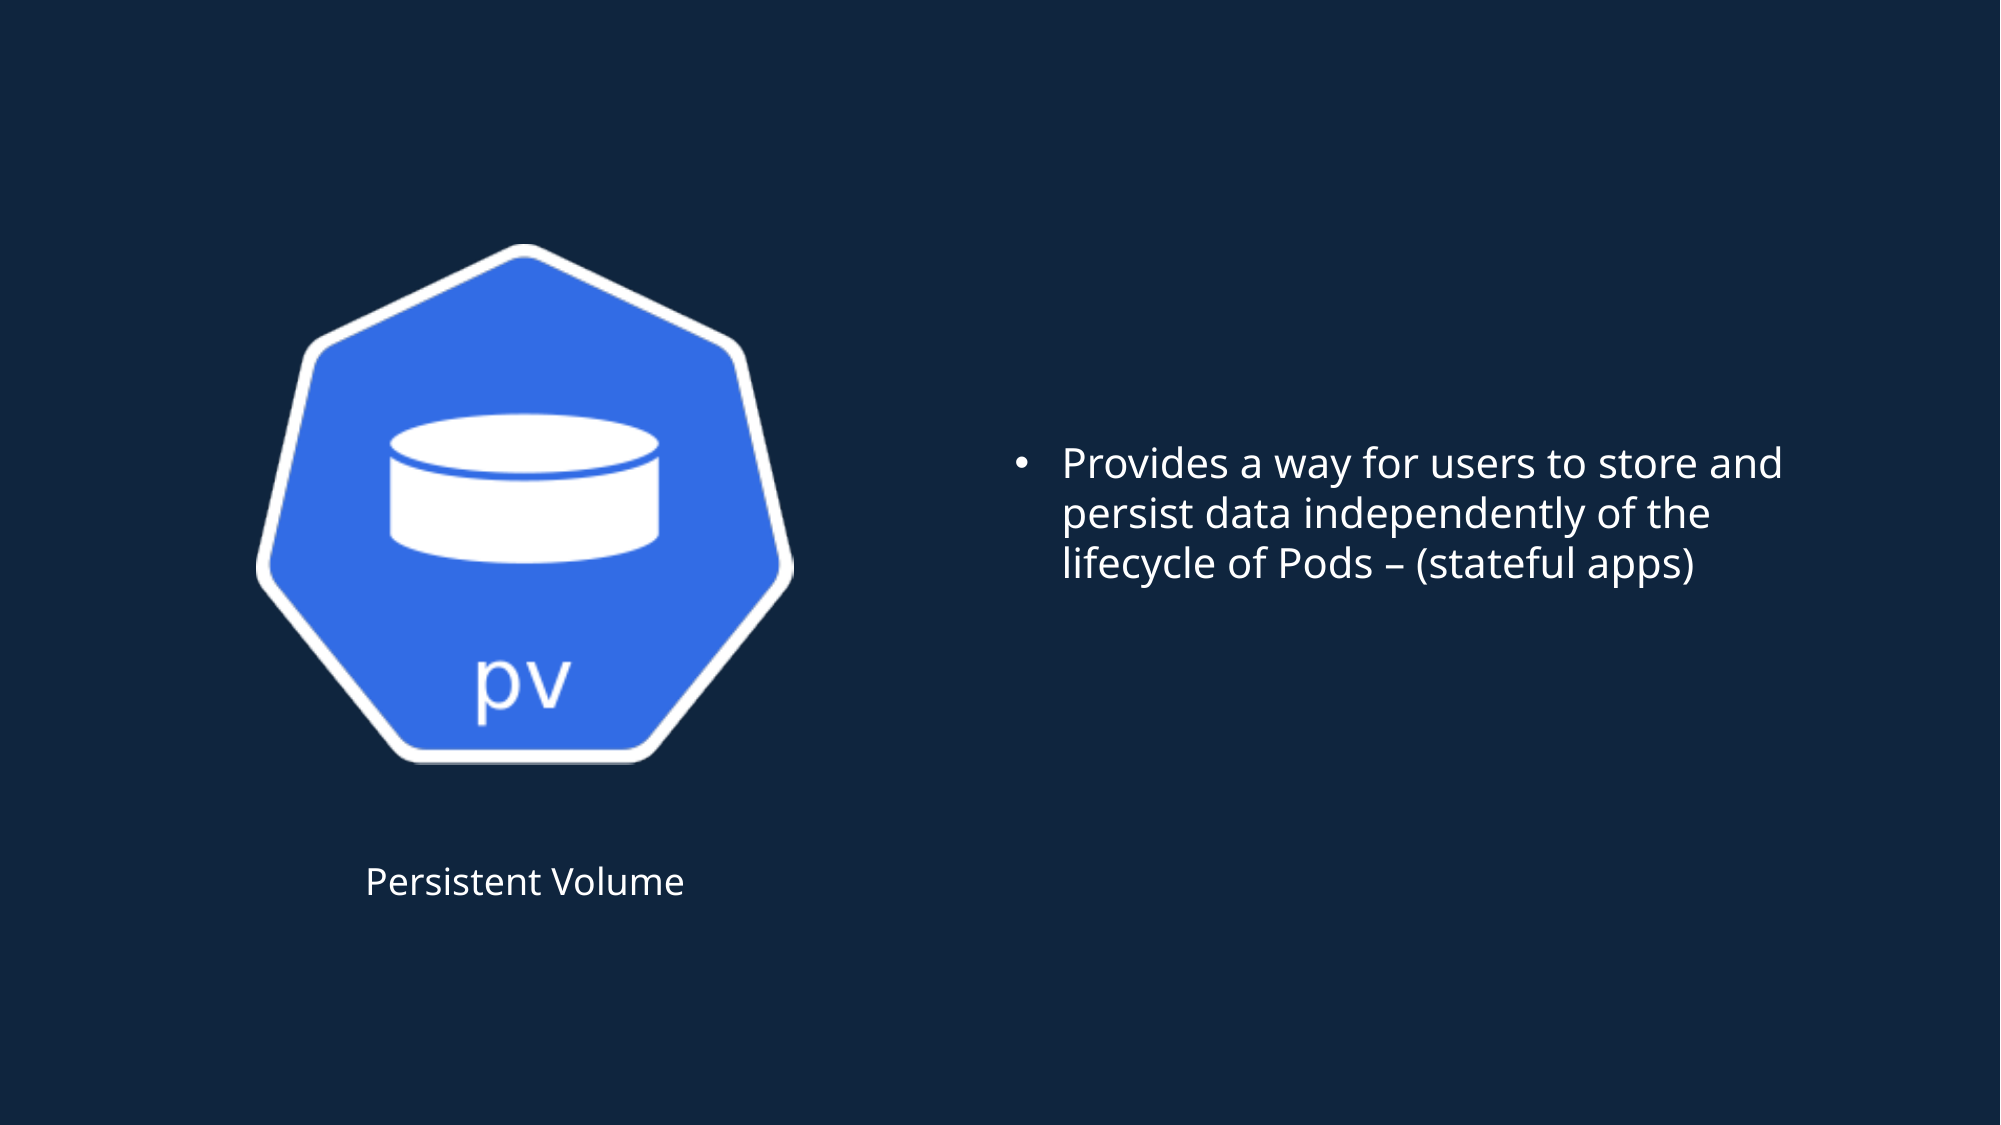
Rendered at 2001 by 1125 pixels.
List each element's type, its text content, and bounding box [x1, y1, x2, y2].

text_box Persistent Volume [350, 850, 701, 911]
picture [256, 244, 794, 765]
text_box Provides a way for users to store and persist data independently of the lifecycle of Pods – (stateful apps) [999, 379, 1800, 595]
